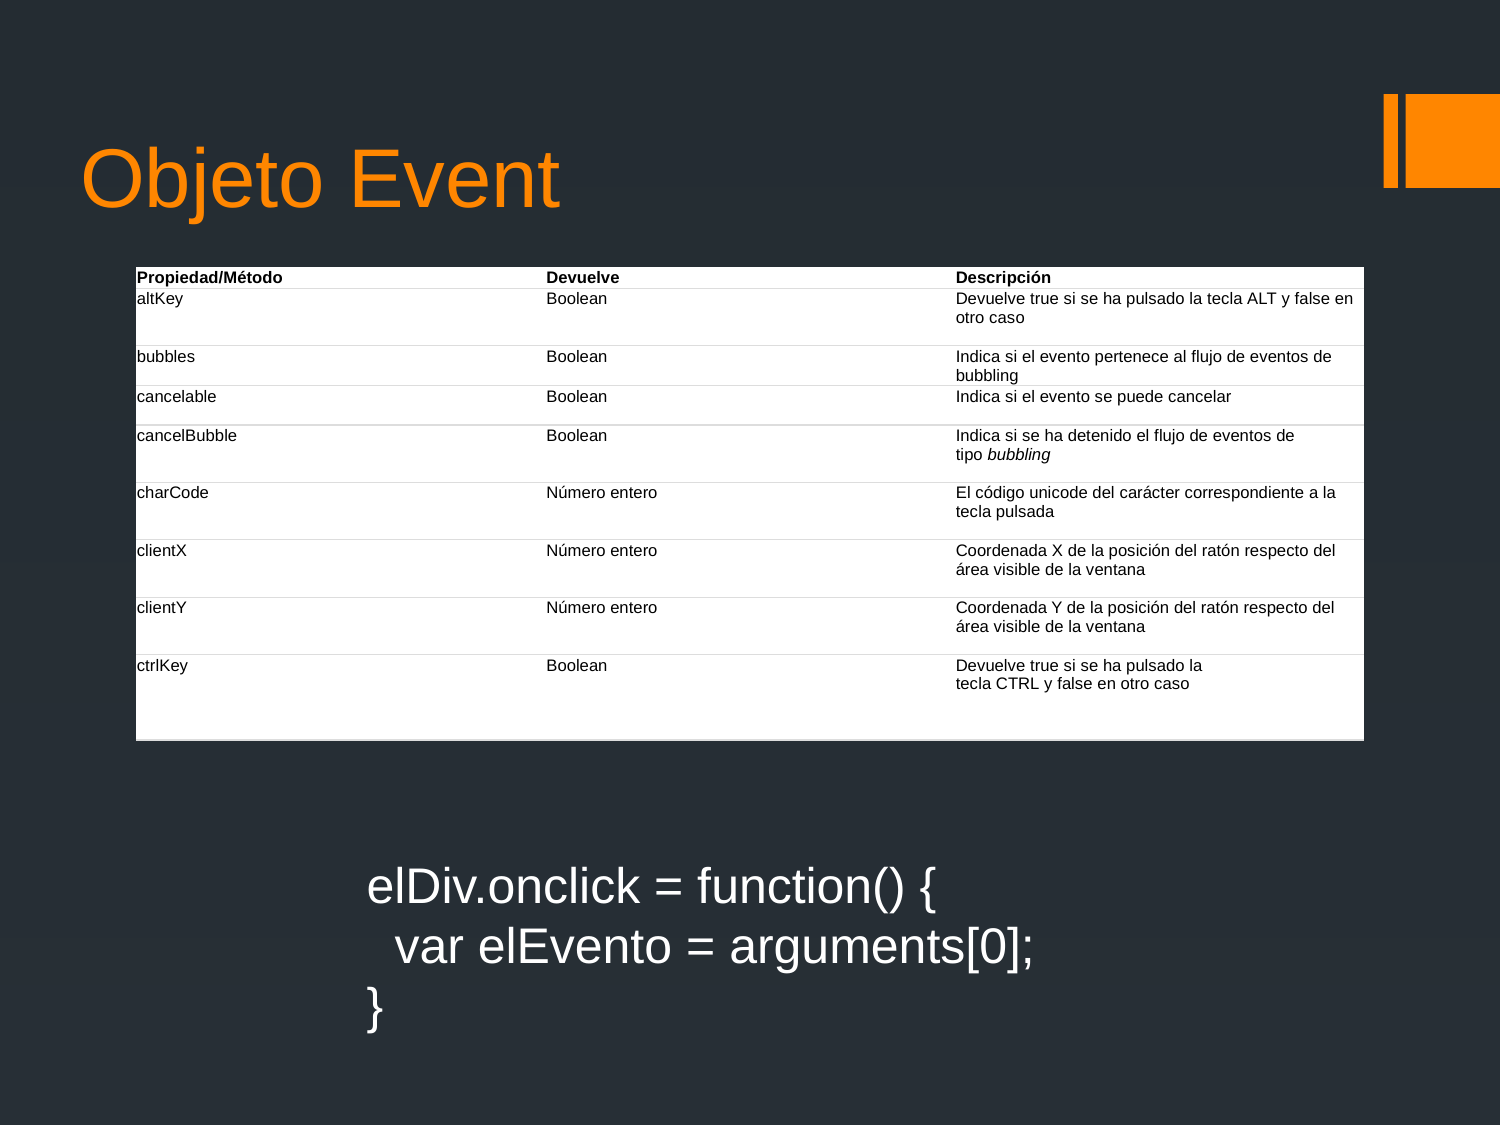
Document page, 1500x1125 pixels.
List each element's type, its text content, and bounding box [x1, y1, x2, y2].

table_header Descripción [955, 267, 1364, 288]
table_cell Coordenada X de la posición del ratón respecto del área visible de la ventana [955, 540, 1364, 597]
table_cell Indica si el evento se puede cancelar [955, 386, 1364, 424]
table_cell clientY [136, 598, 545, 654]
table_cell Boolean [545, 655, 955, 739]
table_header Devuelve [545, 267, 955, 288]
table_cell bubbles [136, 346, 545, 385]
table_cell El código unicode del carácter correspondiente a la tecla pulsada [955, 483, 1364, 539]
table_cell Boolean [545, 346, 955, 385]
table_cell cancelable [136, 386, 545, 424]
table_cell clientX [136, 540, 545, 597]
table_cell Boolean [545, 289, 955, 345]
title Objeto Event [64, 42, 1265, 233]
table_cell Indica si se ha detenido el flujo de eventos de tipo bubbling [955, 426, 1364, 482]
table_cell Indica si el evento pertenece al flujo de eventos de bubbling [955, 346, 1364, 385]
table_header Propiedad/Método [136, 267, 545, 288]
table_cell charCode [136, 483, 545, 539]
table_cell Boolean [545, 386, 955, 424]
table_cell Devuelve true si se ha pulsado la tecla ALT y false en otro caso [955, 289, 1364, 345]
table_cell cancelBubble [136, 426, 545, 482]
table_cell altKey [136, 289, 545, 345]
table_cell Devuelve true si se ha pulsado la tecla CTRL y false en otro caso [955, 655, 1364, 739]
table_cell Número entero [545, 540, 955, 597]
table_cell Número entero [545, 598, 955, 654]
table_cell Coordenada Y de la posición del ratón respecto del área visible de la ventana [955, 598, 1364, 654]
table_cell Número entero [545, 483, 955, 539]
text_box elDiv.onclick = function() { var elEvento = arguments[0]; } [351, 845, 1156, 1041]
table_cell Boolean [545, 426, 955, 482]
table_cell ctrlKey [136, 655, 545, 739]
